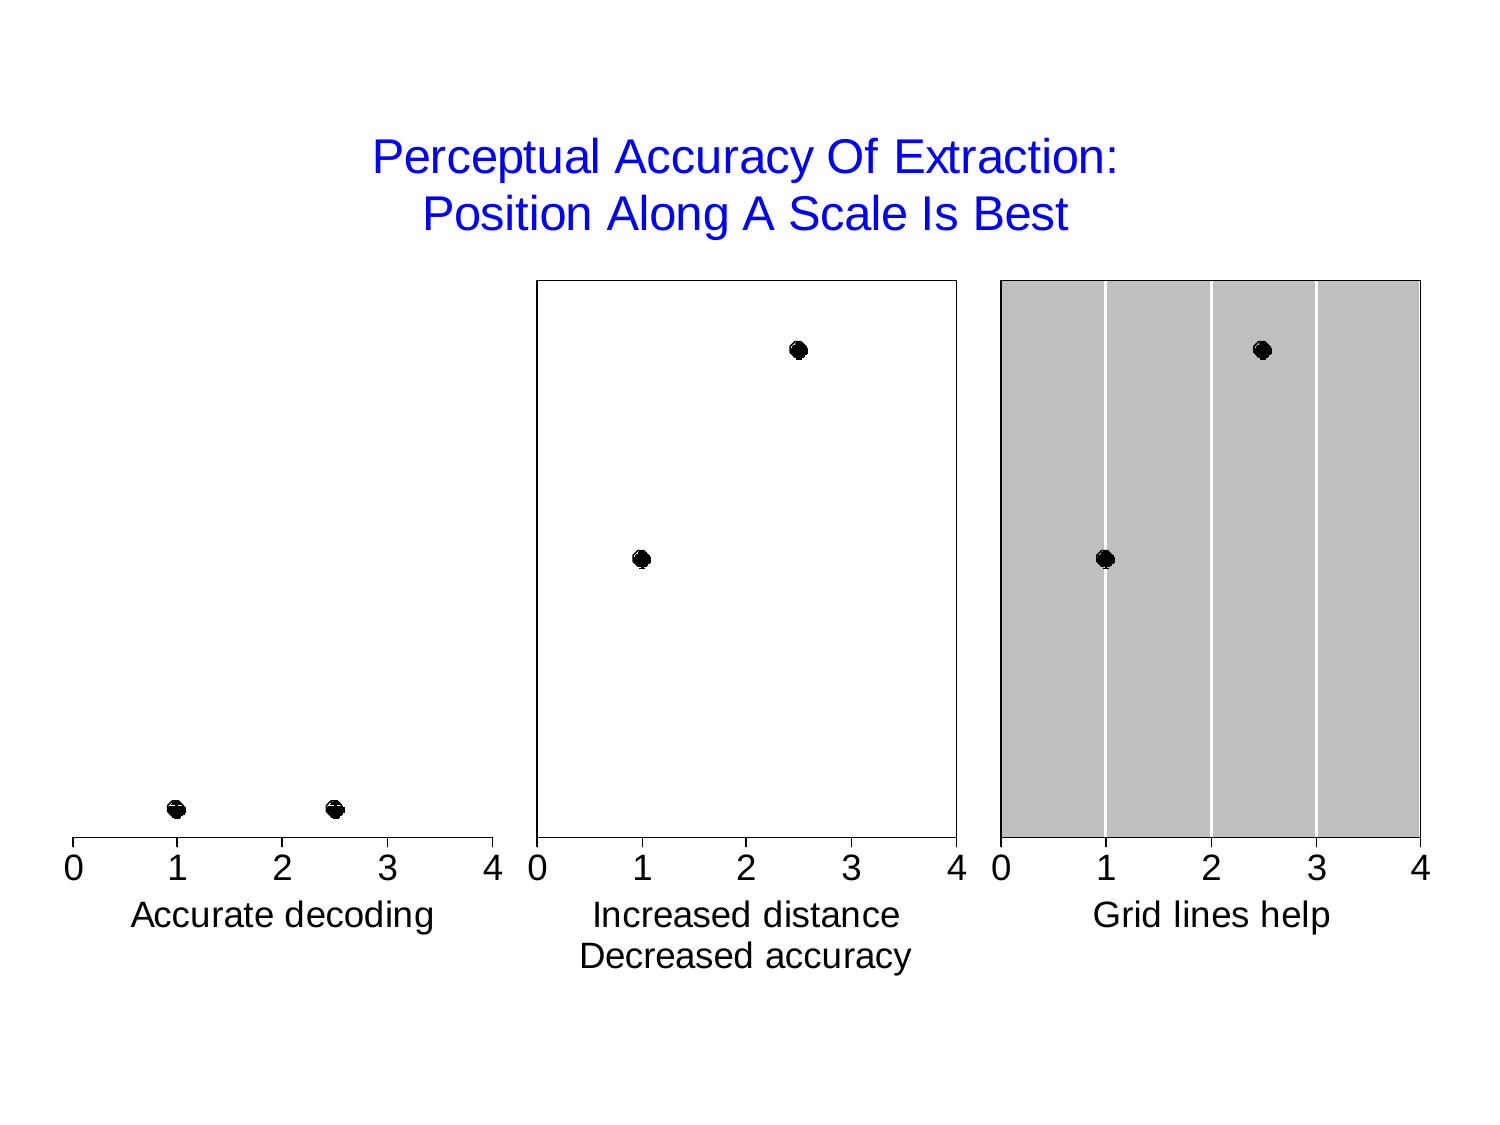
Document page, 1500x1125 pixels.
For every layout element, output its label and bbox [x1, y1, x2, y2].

picture [0, 62, 1494, 1043]
